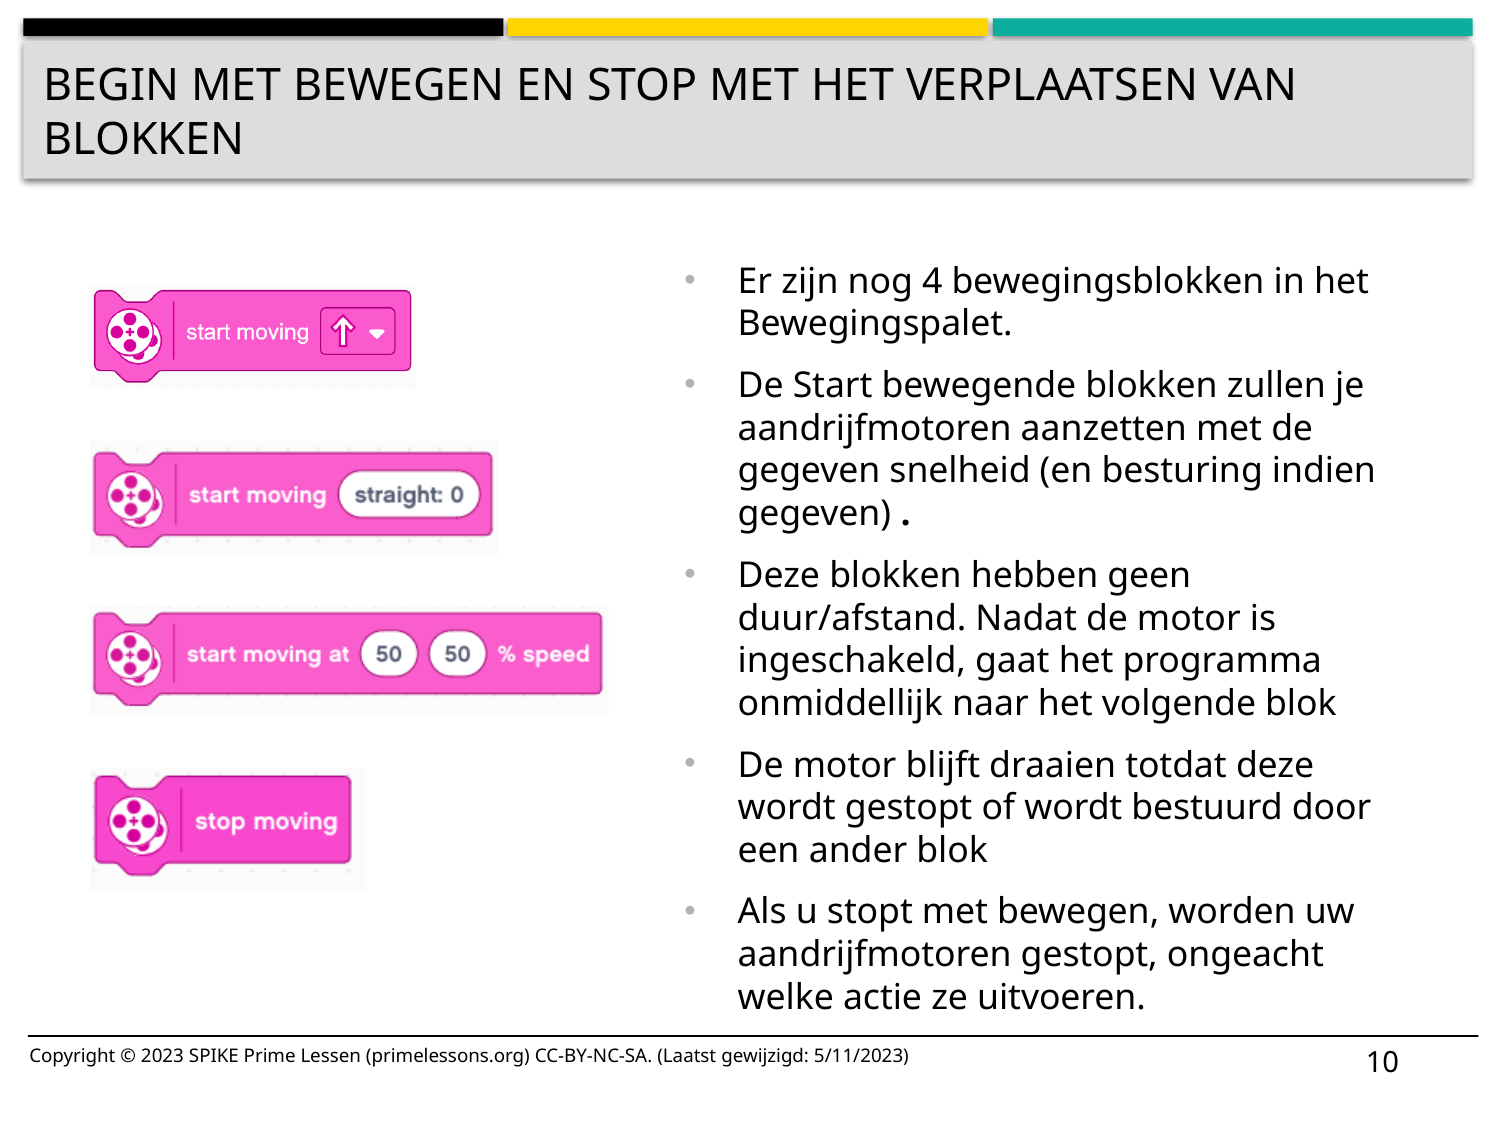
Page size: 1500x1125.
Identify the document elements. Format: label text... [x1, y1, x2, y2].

picture [90, 606, 610, 716]
picture [89, 282, 417, 389]
list Er zijn nog 4 bewegingsblokken in het Bewegingspalet. De Start bewegende blokken zullen je aandrijfmotoren aanzetten met de gegeven snelheid (en besturing indien gegeven) . Deze blokken hebben geen duur/afstand. Nadat de motor is ingeschakeld, gaat het programma onmiddellijk naar het volgende blok De motor blijft draaien totdat deze wordt gestopt of wordt bestuurd door een ander blok Als u stopt met bewegen, worden uw aandrijfmotoren gestopt, ongeacht welke actie ze uitvoeren. [669, 250, 1428, 1028]
picture [90, 767, 366, 891]
footer Copyright © 2023 SPIKE Prime Lessen (primelessons.org) CC-BY-NC-SA. (Laatst gewijzigd: 5/11/2023) [14, 1036, 1500, 1097]
picture [89, 441, 498, 554]
title Begin met bewegen en stop met het verplaatsen van blokken [28, 48, 1464, 172]
